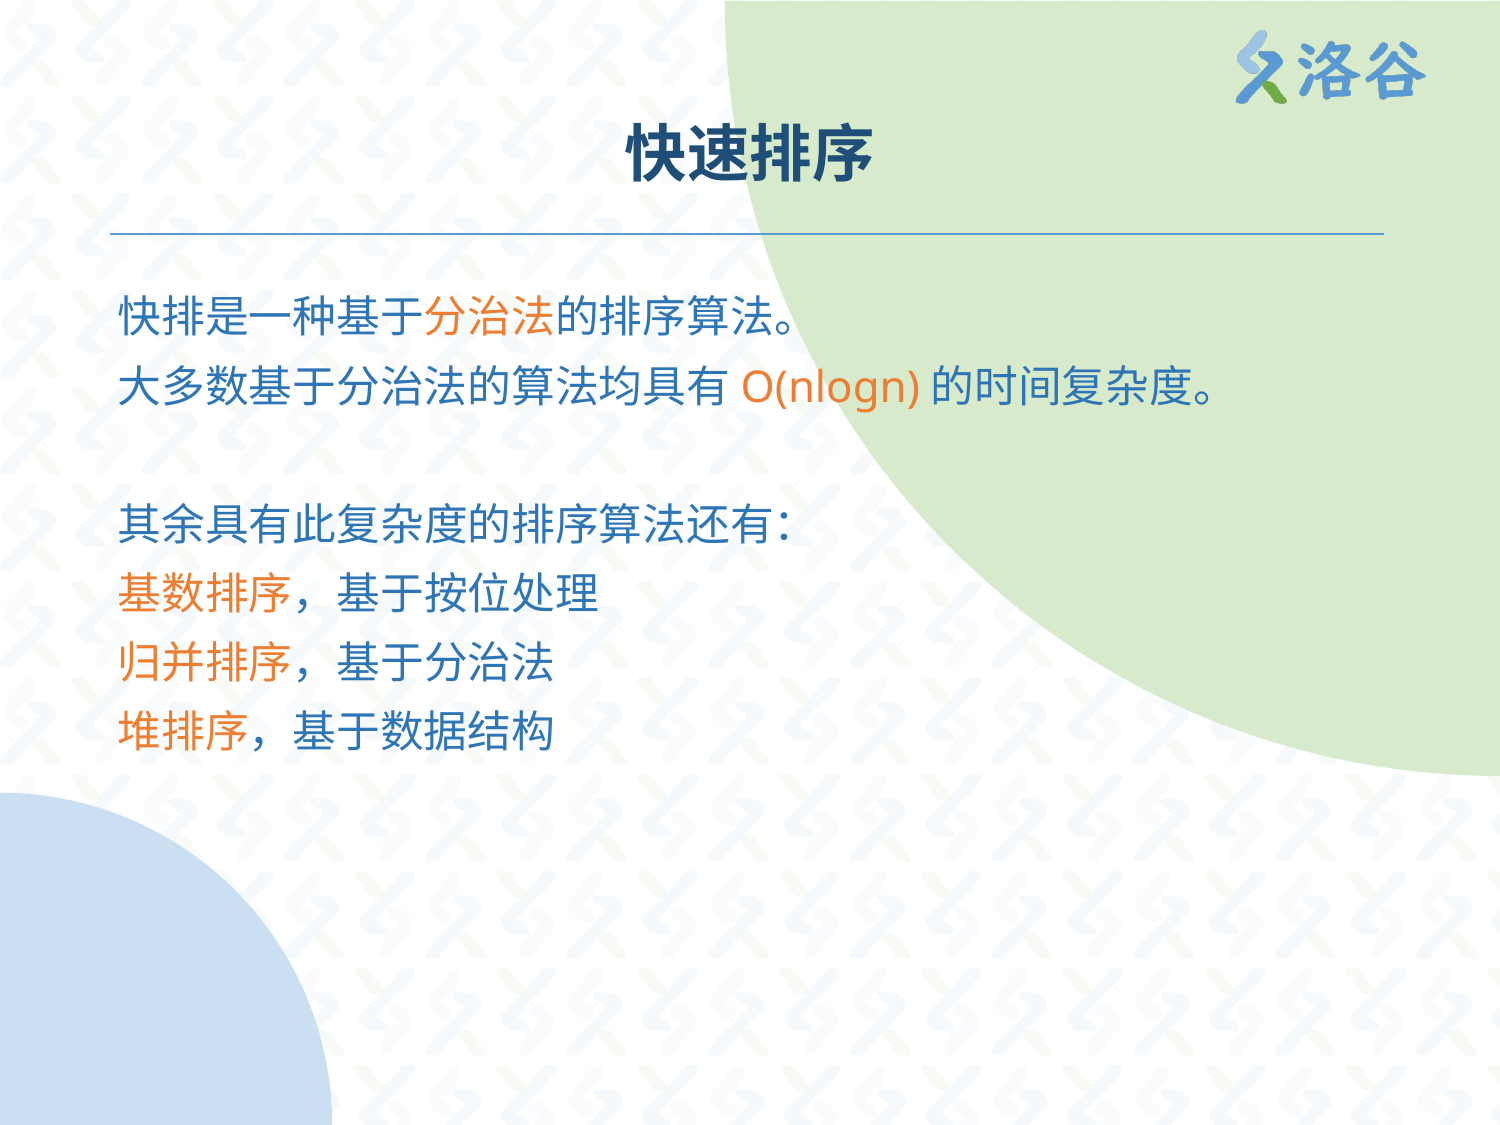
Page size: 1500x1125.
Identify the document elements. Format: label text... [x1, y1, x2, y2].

title 快速排序 [102, 77, 1397, 198]
picture [1235, 26, 1427, 108]
list 快排是一种基于分治法的排序算法。 大多数基于分治法的算法均具有O(nlogn)的时间复杂度。 其余具有此复杂度的排序算法还有： 基数排序，基于按位处理 归并排序，基于分治法 堆排序，基于数据结构 [102, 281, 1397, 1016]
